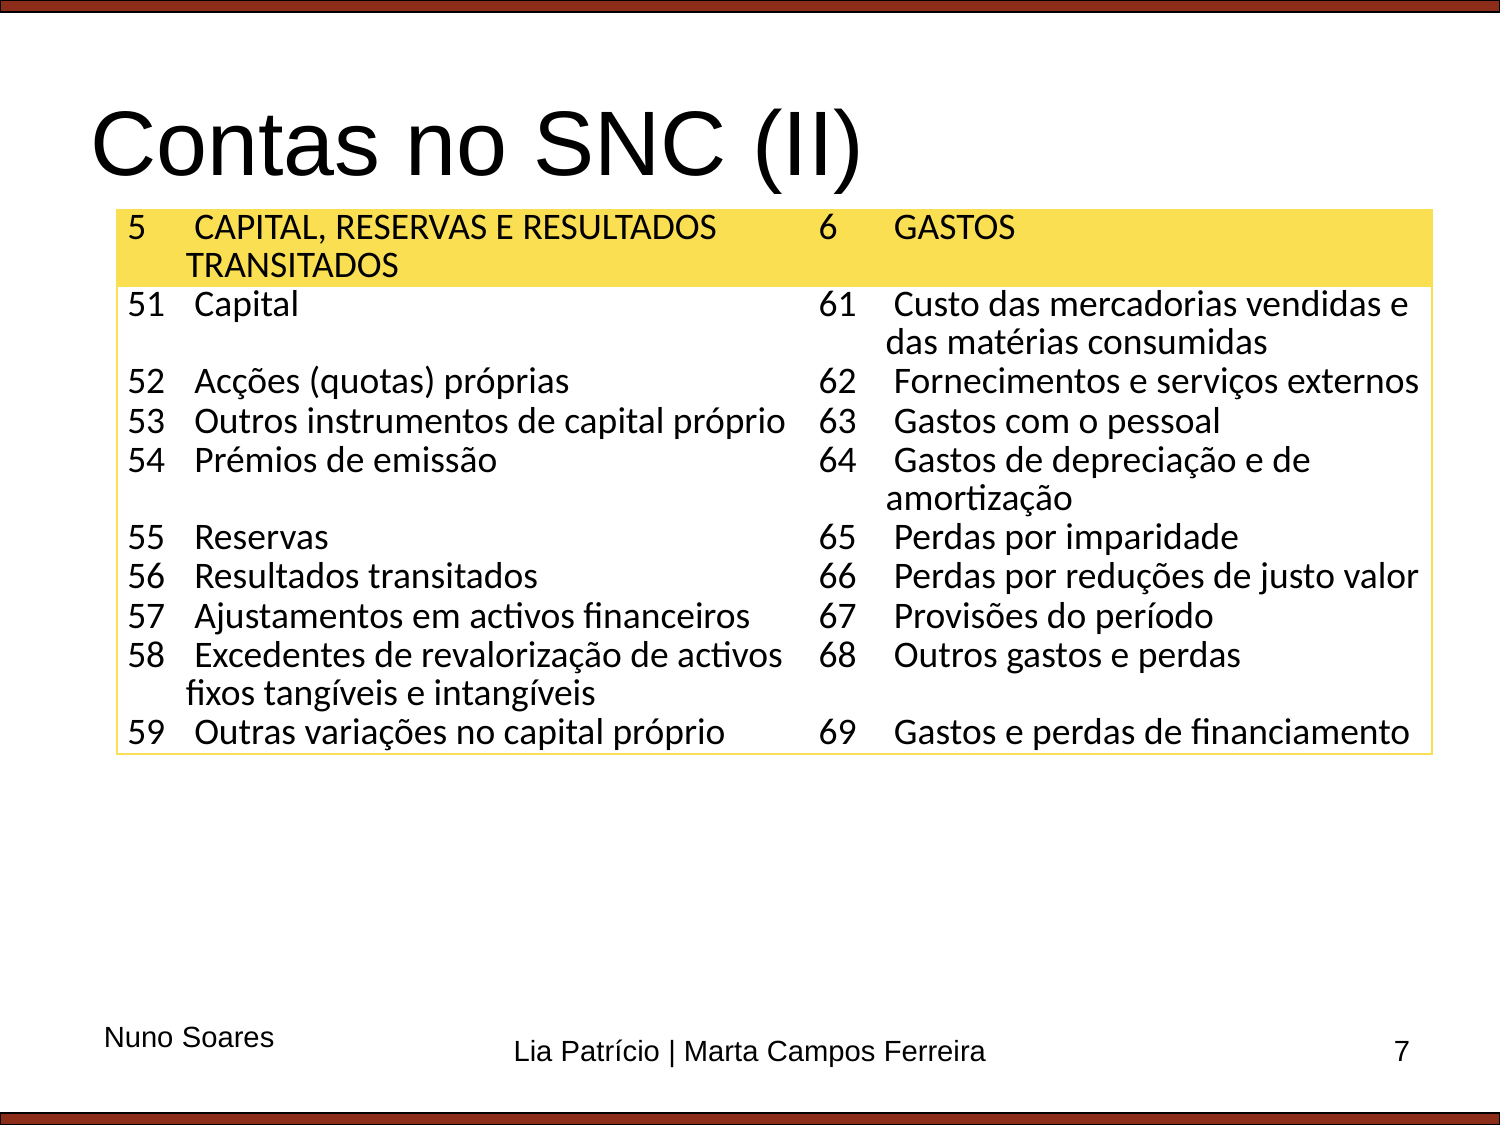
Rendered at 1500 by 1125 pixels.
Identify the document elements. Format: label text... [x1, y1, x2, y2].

table_cell Prémios de emissão [184, 443, 809, 520]
table_cell Gastos com o pessoal [884, 403, 1431, 443]
table_cell Provisões do período [884, 598, 1431, 638]
table_cell Outros gastos e perdas [884, 638, 1431, 715]
table_cell 56 [118, 559, 184, 598]
table_cell 53 [118, 403, 184, 443]
table_header CAPITAL, RESERVAS E RESULTADOS TRANSITADOS [184, 211, 809, 287]
table_cell Excedentes de revalorização de activos fixos tangíveis e intangíveis [184, 638, 809, 715]
table_header GASTOS [884, 211, 1431, 287]
table_cell 67 [809, 598, 884, 638]
table_cell 58 [118, 638, 184, 715]
title Contas no SNC (II) [74, 44, 1426, 233]
table_cell 52 [118, 364, 184, 403]
table_cell 59 [118, 715, 184, 753]
table_cell 62 [809, 364, 884, 403]
table_cell Fornecimentos e serviços externos [884, 364, 1431, 403]
table_cell 57 [118, 598, 184, 638]
table_cell 61 [809, 287, 884, 364]
table_cell Custo das mercadorias vendidas e das matérias consumidas [884, 287, 1431, 364]
table_cell Reservas [184, 520, 809, 559]
table_cell Capital [184, 287, 809, 364]
table_cell Outras variações no capital próprio [184, 715, 809, 753]
table_cell Ajustamentos em activos financeiros [184, 598, 809, 638]
table_cell Perdas por reduções de justo valor [884, 559, 1431, 598]
table_cell Resultados transitados [184, 559, 809, 598]
table_cell Gastos e perdas de financiamento [884, 715, 1431, 753]
table_cell 66 [809, 559, 884, 598]
table_cell 51 [118, 287, 184, 364]
table_cell Perdas por imparidade [884, 520, 1431, 559]
table_cell Outros instrumentos de capital próprio [184, 403, 809, 443]
table_cell 65 [809, 520, 884, 559]
table_cell 68 [809, 638, 884, 715]
table_cell Gastos de depreciação e de amortização [884, 443, 1431, 520]
slide_number 7 [1074, 1024, 1426, 1103]
table_header 5 [118, 211, 184, 287]
table_cell 69 [809, 715, 884, 753]
table_header 6 [809, 211, 884, 287]
table_cell 55 [118, 520, 184, 559]
text_box Nuno Soares [89, 1011, 290, 1062]
table_cell Acções (quotas) próprias [184, 364, 809, 403]
table_cell 54 [118, 443, 184, 520]
footer Lia Patrício | Marta Campos Ferreira [489, 1024, 1011, 1103]
table_cell 64 [809, 443, 884, 520]
table_cell 63 [809, 403, 884, 443]
